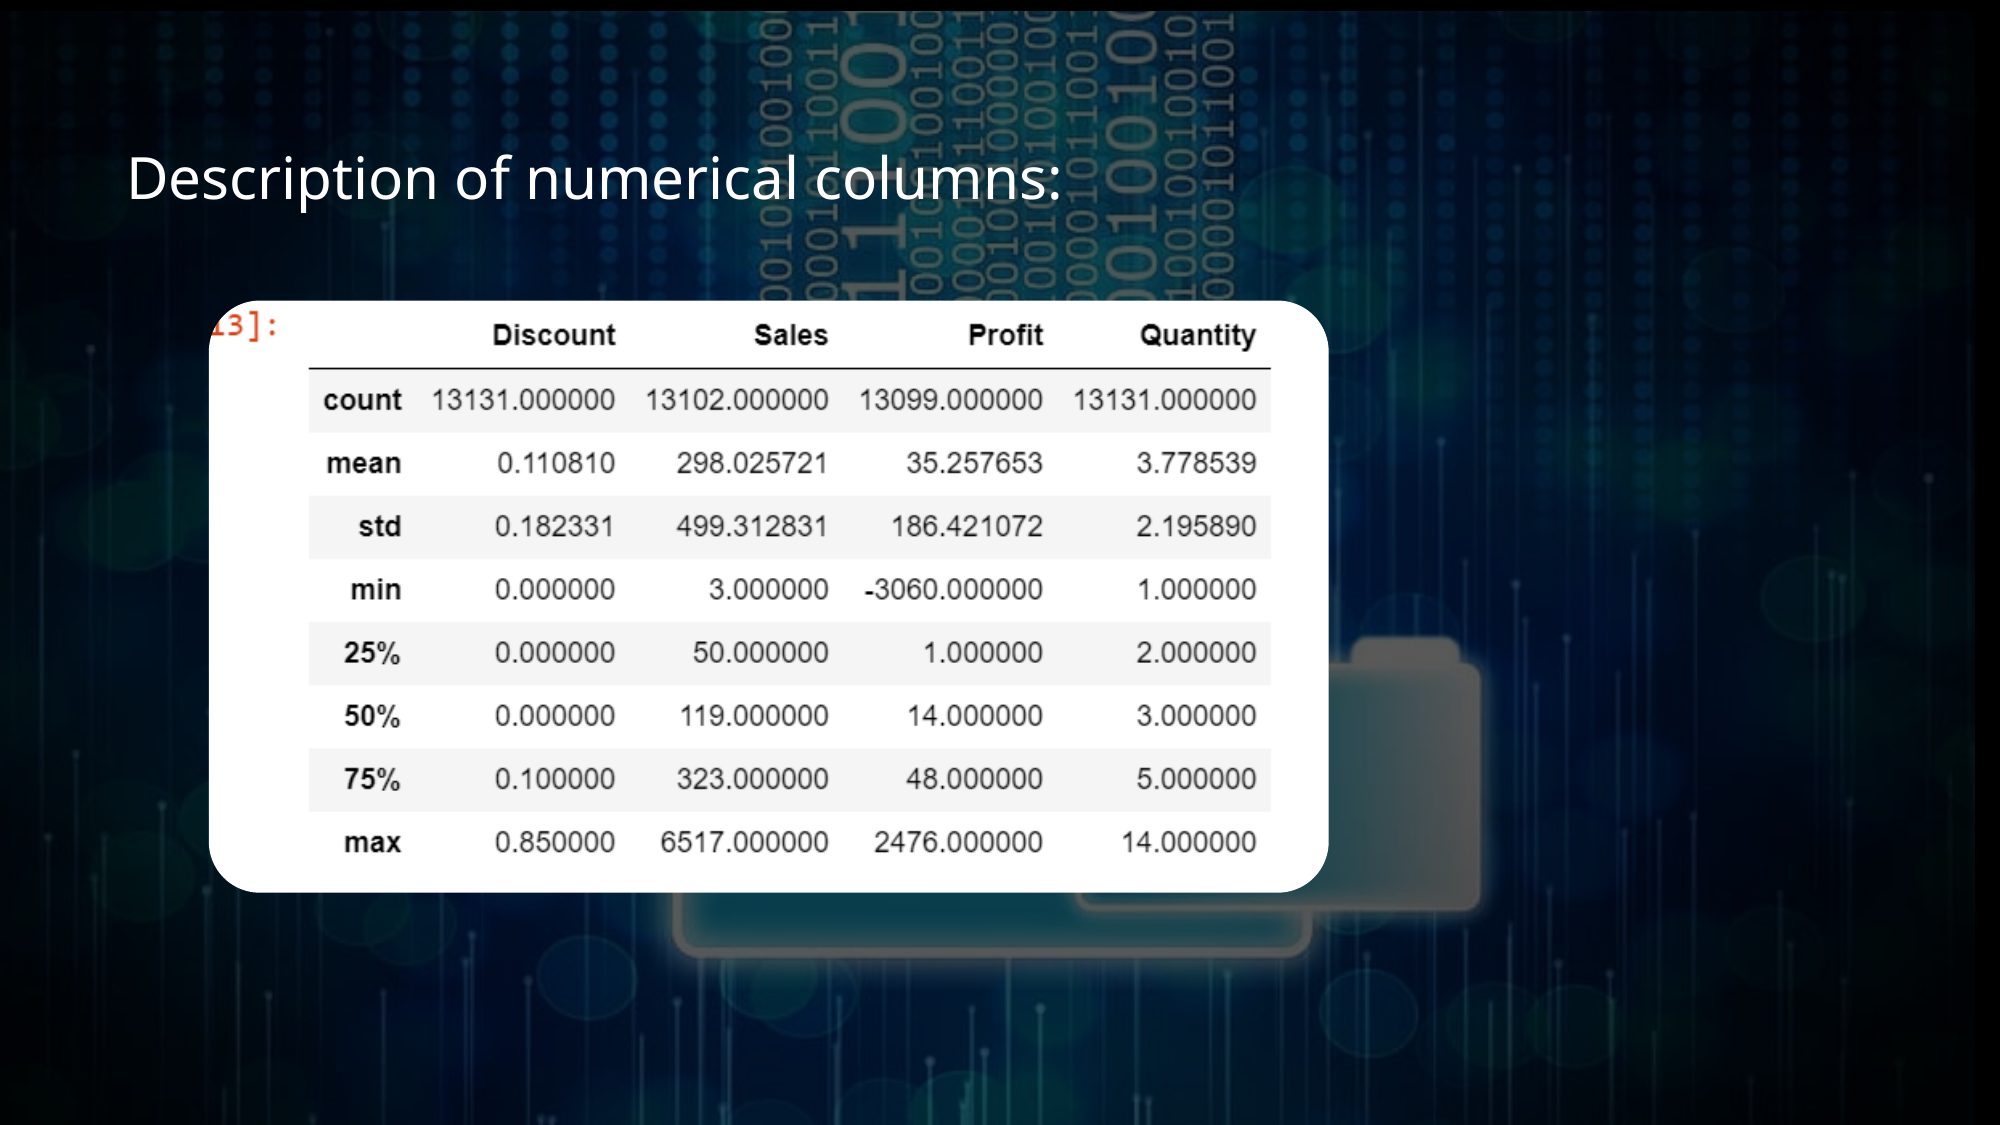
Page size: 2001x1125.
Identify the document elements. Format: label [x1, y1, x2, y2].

picture [0, 11, 1975, 1125]
text_box [0, 0, 2000, 1125]
